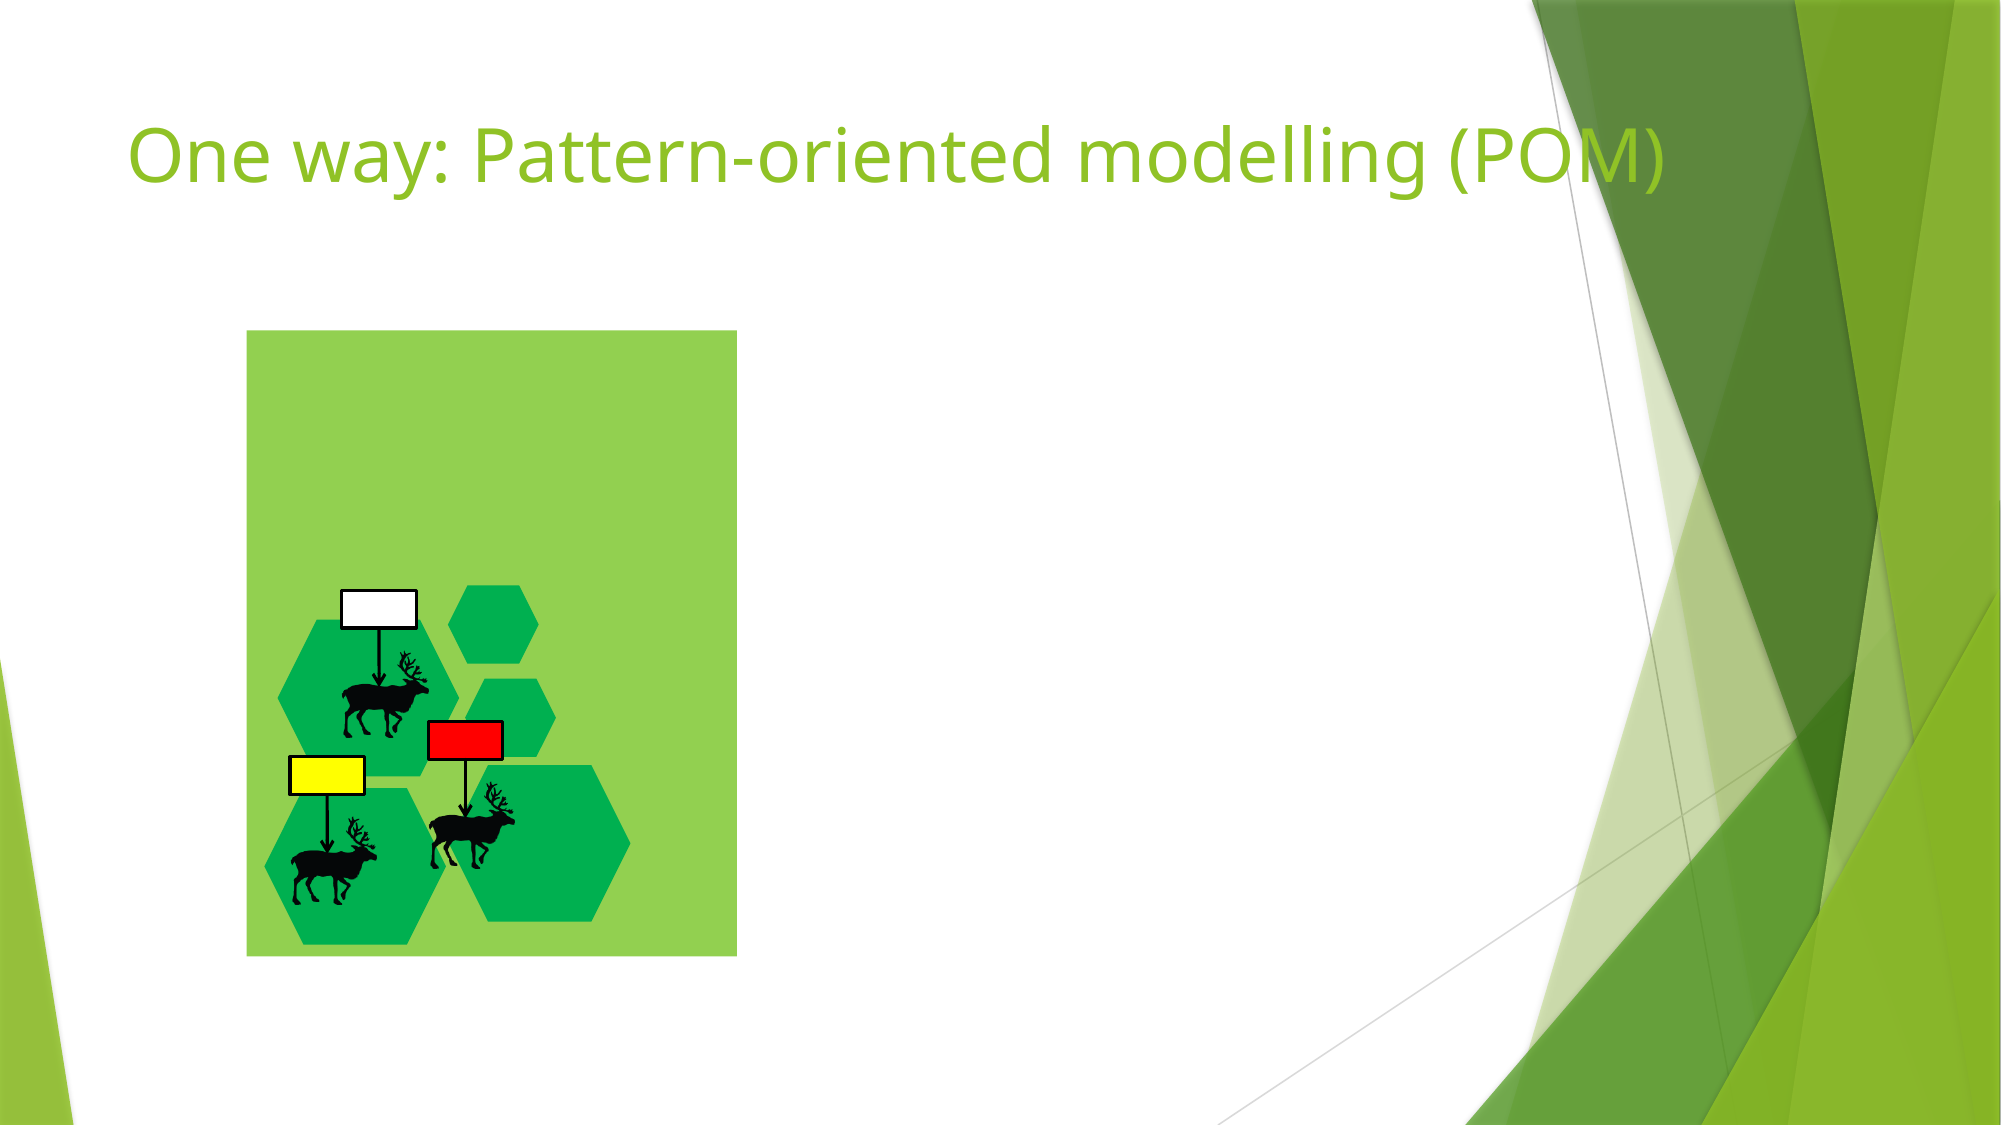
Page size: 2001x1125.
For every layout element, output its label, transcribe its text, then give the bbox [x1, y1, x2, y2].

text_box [427, 720, 516, 869]
text_box [463, 676, 558, 759]
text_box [341, 589, 429, 738]
text_box [276, 618, 423, 778]
text_box [464, 763, 632, 924]
title One way: Pattern-oriented modelling (POM) [111, 99, 1765, 317]
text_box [289, 756, 377, 905]
text_box [433, 642, 461, 720]
text_box [446, 583, 541, 666]
text_box [262, 786, 442, 947]
text_box [245, 329, 738, 958]
